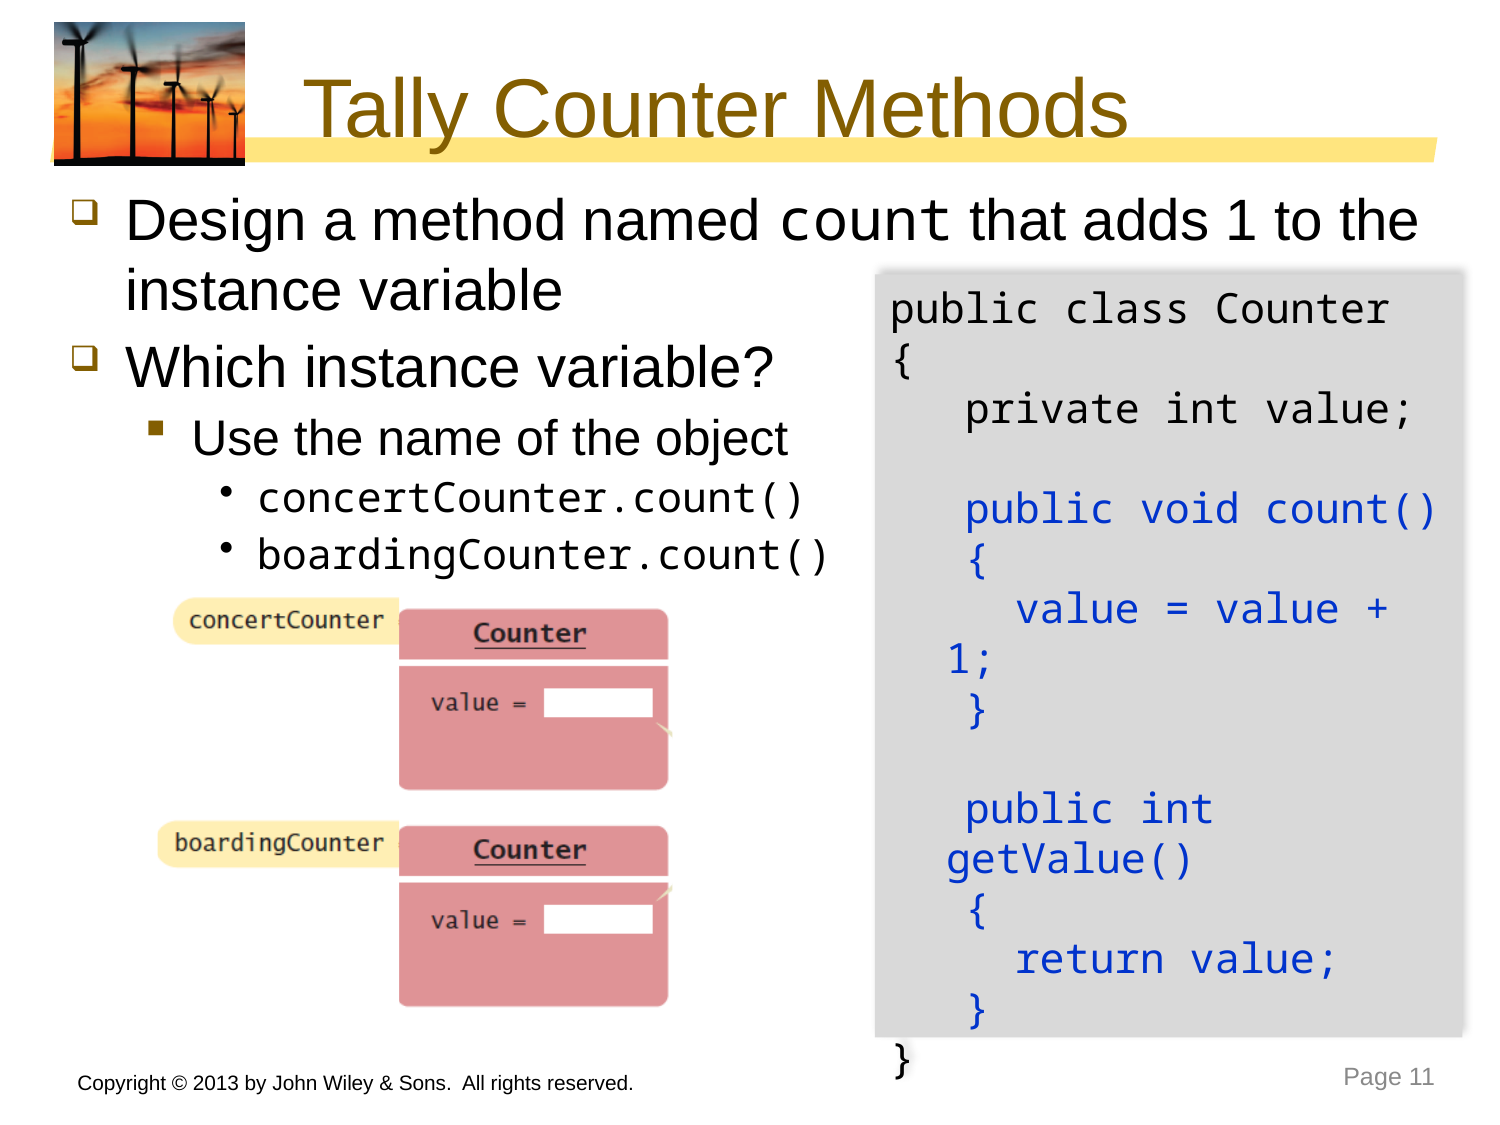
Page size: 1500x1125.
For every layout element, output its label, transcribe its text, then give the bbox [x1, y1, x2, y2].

list Design a method named count that adds 1 to the instance variable Which instance variable? Use the name of the object concertCounter.count() boardingCounter.count() [54, 174, 1442, 595]
slide_number Page 11 [1187, 1050, 1450, 1100]
picture [157, 588, 673, 1017]
picture [54, 22, 245, 166]
title Tally Counter Methods [287, 45, 1450, 163]
footer Copyright © 2013 by John Wiley & Sons. All rights reserved. [62, 1037, 726, 1104]
text_box public class Counter { private int value; public void count() { value = value + 1; } public int getValue() { return value; } } [874, 274, 1463, 1038]
